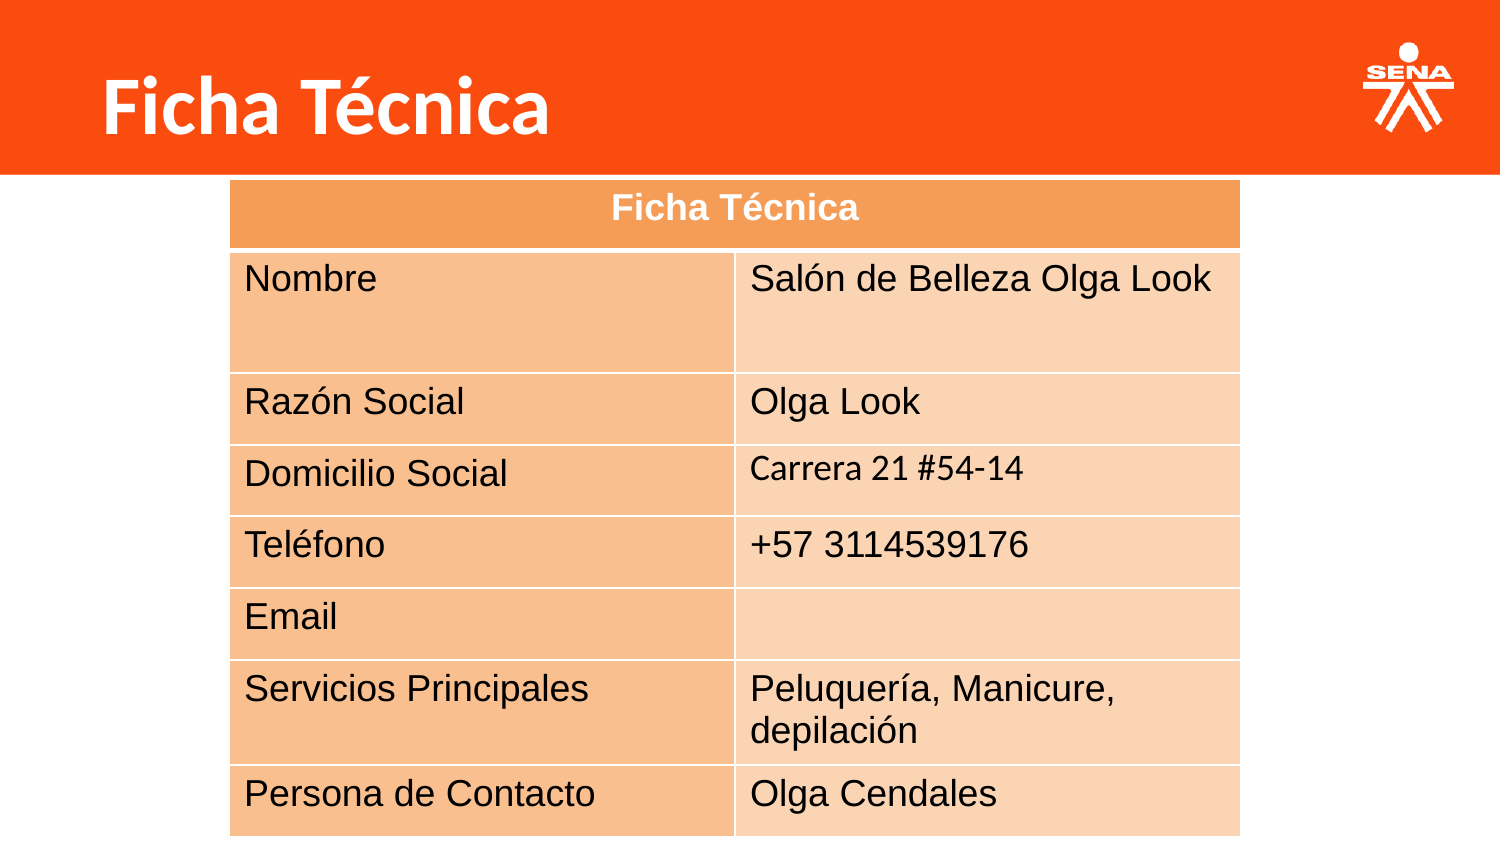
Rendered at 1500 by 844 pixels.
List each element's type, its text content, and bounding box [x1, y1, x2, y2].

table_cell Olga Cendales [736, 766, 1240, 836]
table_cell Email [230, 589, 734, 659]
table_cell Domicilio Social [230, 446, 734, 515]
table_cell Razón Social [230, 374, 734, 444]
table_cell [736, 589, 1240, 659]
table_cell +57 3114539176 [736, 517, 1240, 587]
picture [0, 0, 1500, 844]
table_header Ficha Técnica [230, 180, 1240, 248]
table_cell Peluquería, Manicure, depilación [736, 661, 1240, 764]
table_cell Nombre [230, 253, 734, 372]
table_cell Carrera 21 #54-14 [736, 446, 1240, 515]
table_cell Servicios Principales [230, 661, 734, 764]
table_cell Olga Look [736, 374, 1240, 444]
table_cell Teléfono [230, 517, 734, 587]
text_box Ficha Técnica [9, 43, 645, 159]
table_cell Persona de Contacto [230, 766, 734, 836]
table_cell Salón de Belleza Olga Look [736, 253, 1240, 372]
